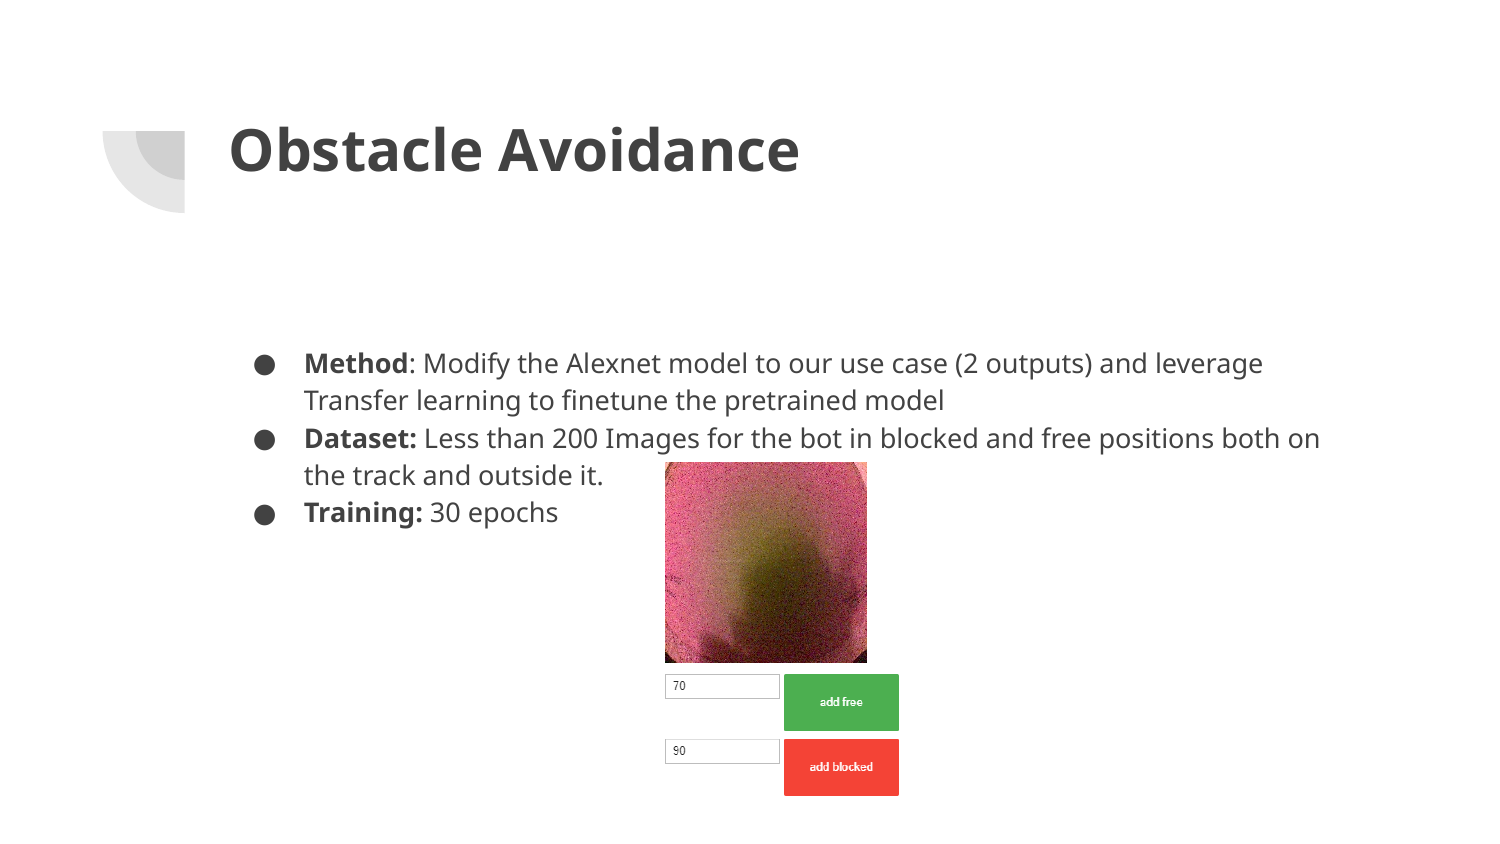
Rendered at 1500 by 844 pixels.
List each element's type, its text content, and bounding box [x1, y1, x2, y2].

title Obstacle Avoidance [213, 98, 1368, 263]
list Method: Modify the Alexnet model to our use case (2 outputs) and leverage Transfer learning to finetune the pretrained model Dataset: Less than 200 Images for the bot in blocked and free positions both on the track and outside it. Training: 30 epochs [213, 326, 1368, 744]
picture [650, 458, 962, 811]
